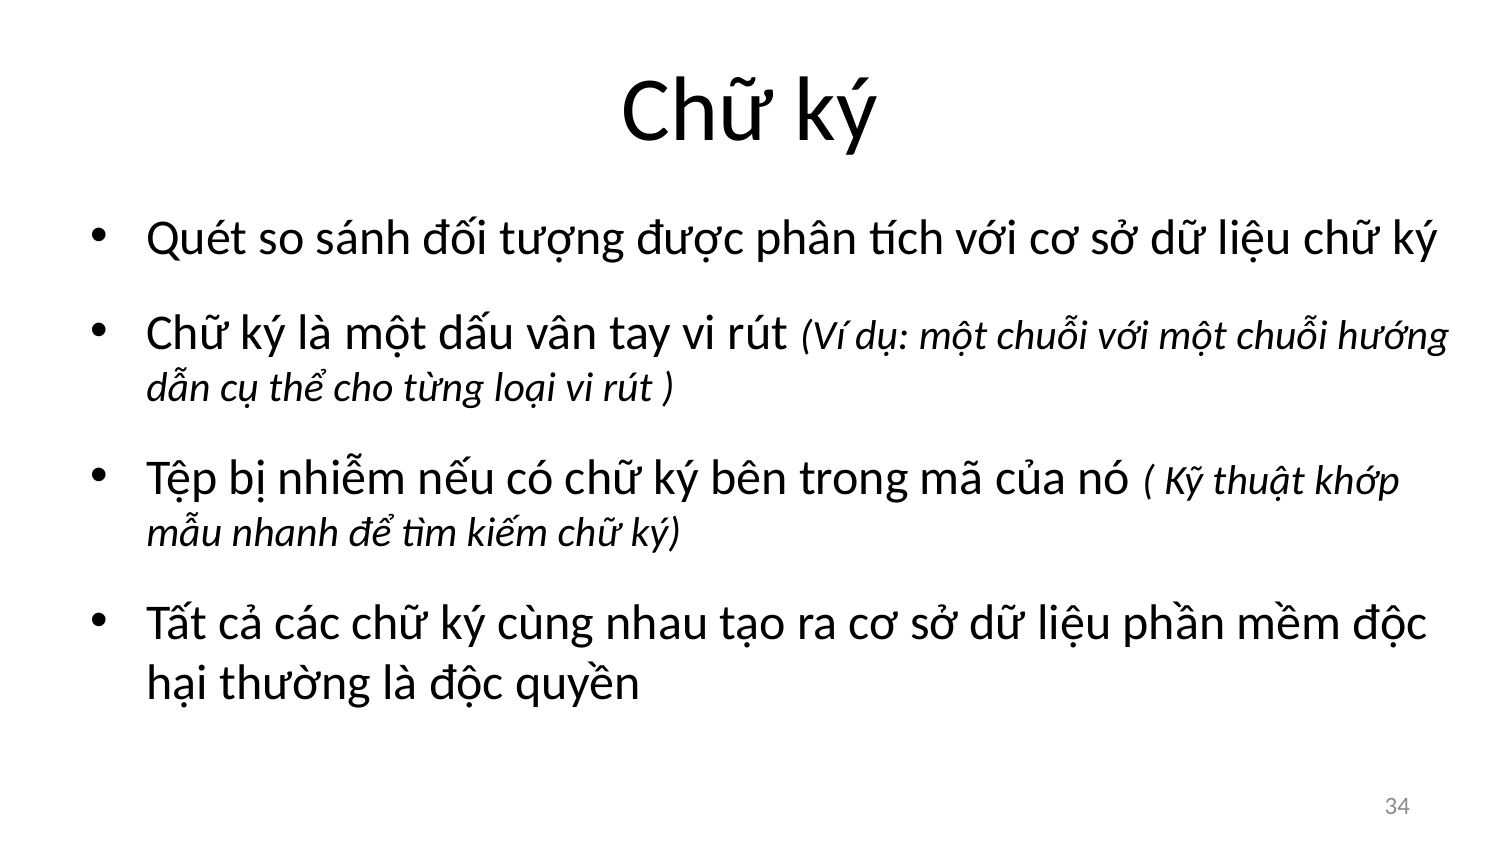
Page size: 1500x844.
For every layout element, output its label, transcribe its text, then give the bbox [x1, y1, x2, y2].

slide_number 34 [1074, 782, 1425, 827]
list Quét so sánh đối tượng được phân tích với cơ sở dữ liệu chữ ký Chữ ký là một dấu vân tay vi rút (Ví dụ: một chuỗi với một chuỗi hướng dẫn cụ thể cho từng loại vi rút ) Tệp bị nhiễm nếu có chữ ký bên trong mã của nó ( Kỹ thuật khớp mẫu nhanh để tìm kiếm chữ ký) Tất cả các chữ ký cùng nhau tạo ra cơ sở dữ liệu phần mềm độc hại thường là độc quyền [75, 196, 1475, 754]
title Chữ ký [75, 33, 1425, 175]
